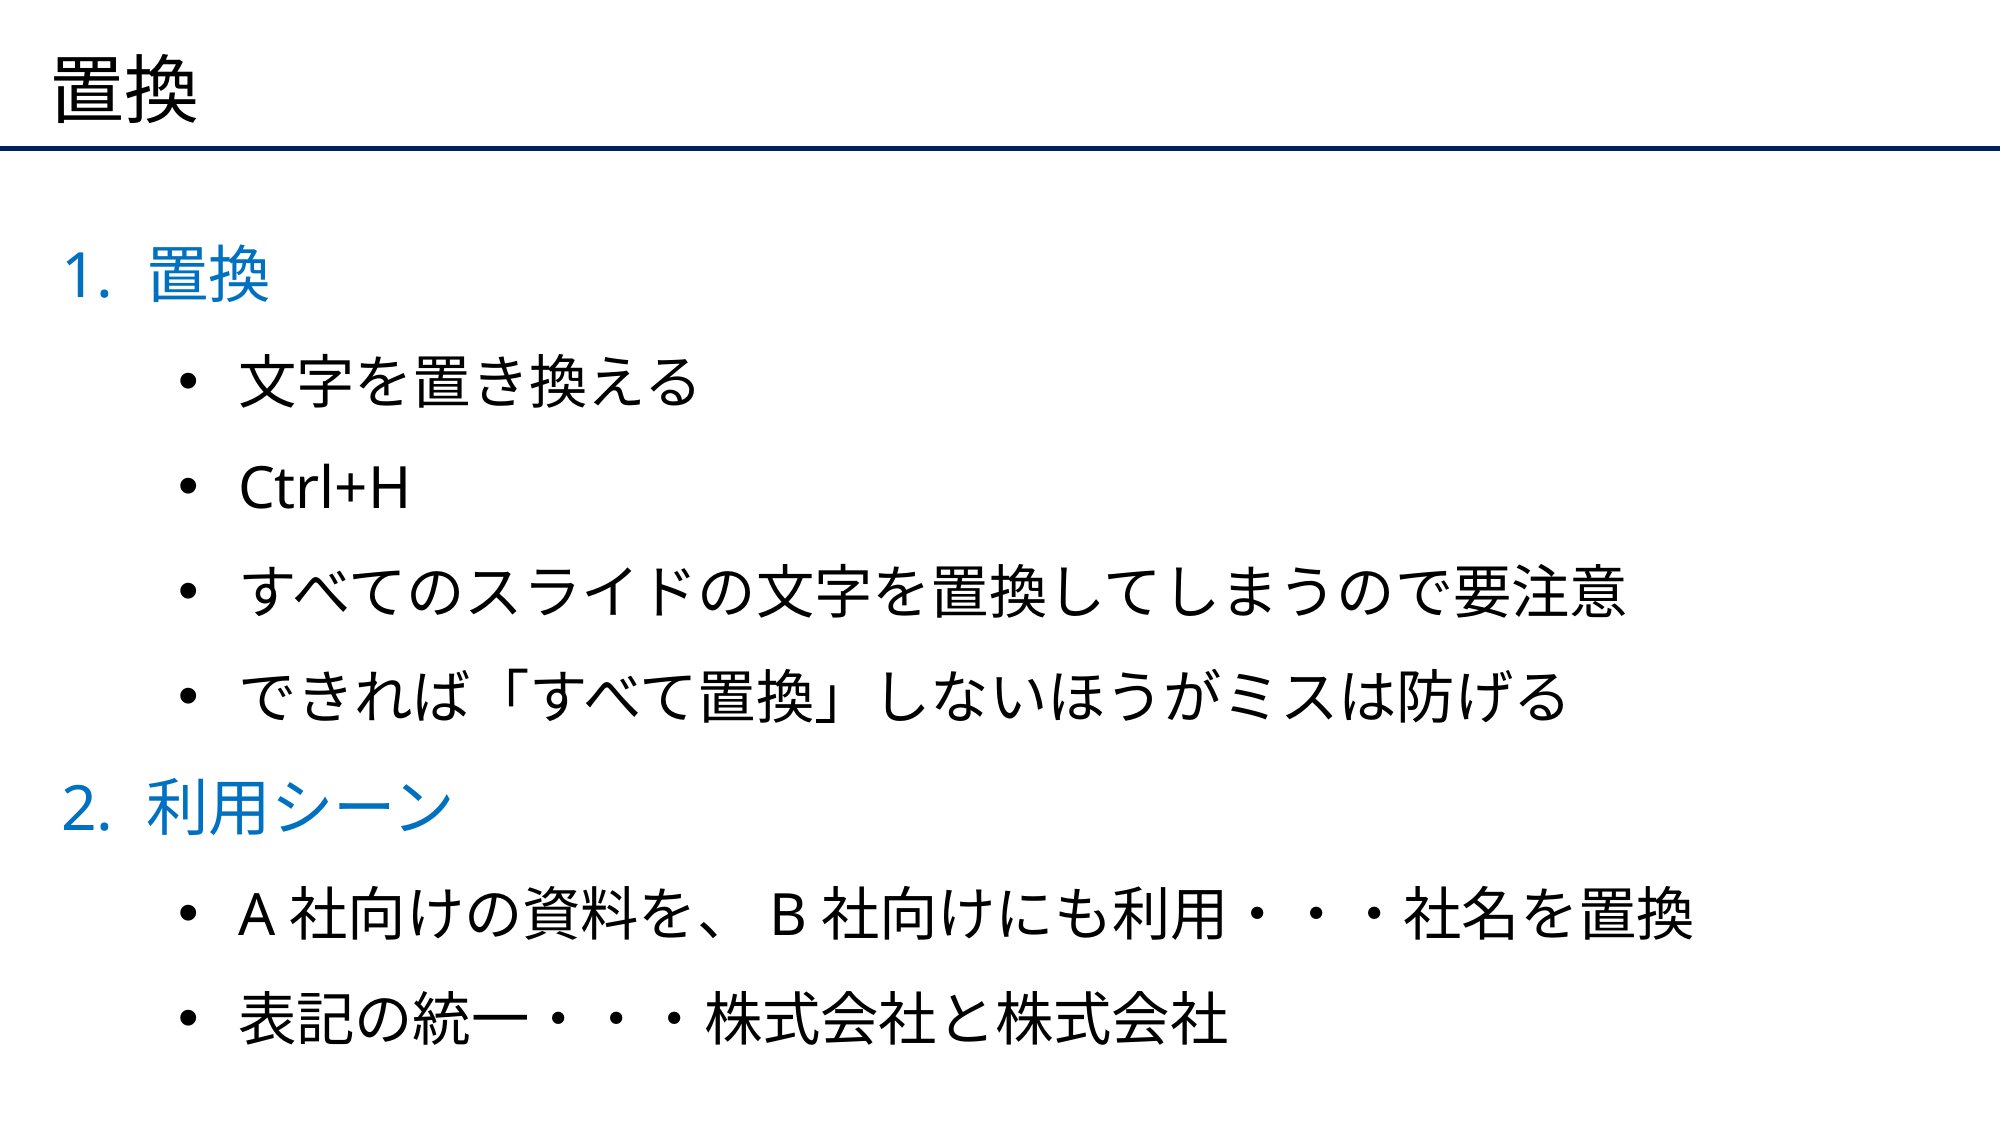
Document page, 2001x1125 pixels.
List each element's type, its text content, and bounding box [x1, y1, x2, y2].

text_box 置換 文字を置き換える Ctrl+H すべてのスライドの文字を置換してしまうので要注意 できれば「すべて置換」しないほうがミスは防げる 利用シーン A社向けの資料を、B社向けにも利用・・・社名を置換 表記の統一・・・株式会社と株式会社 [46, 190, 1925, 1060]
title 置換 [34, 30, 1925, 157]
